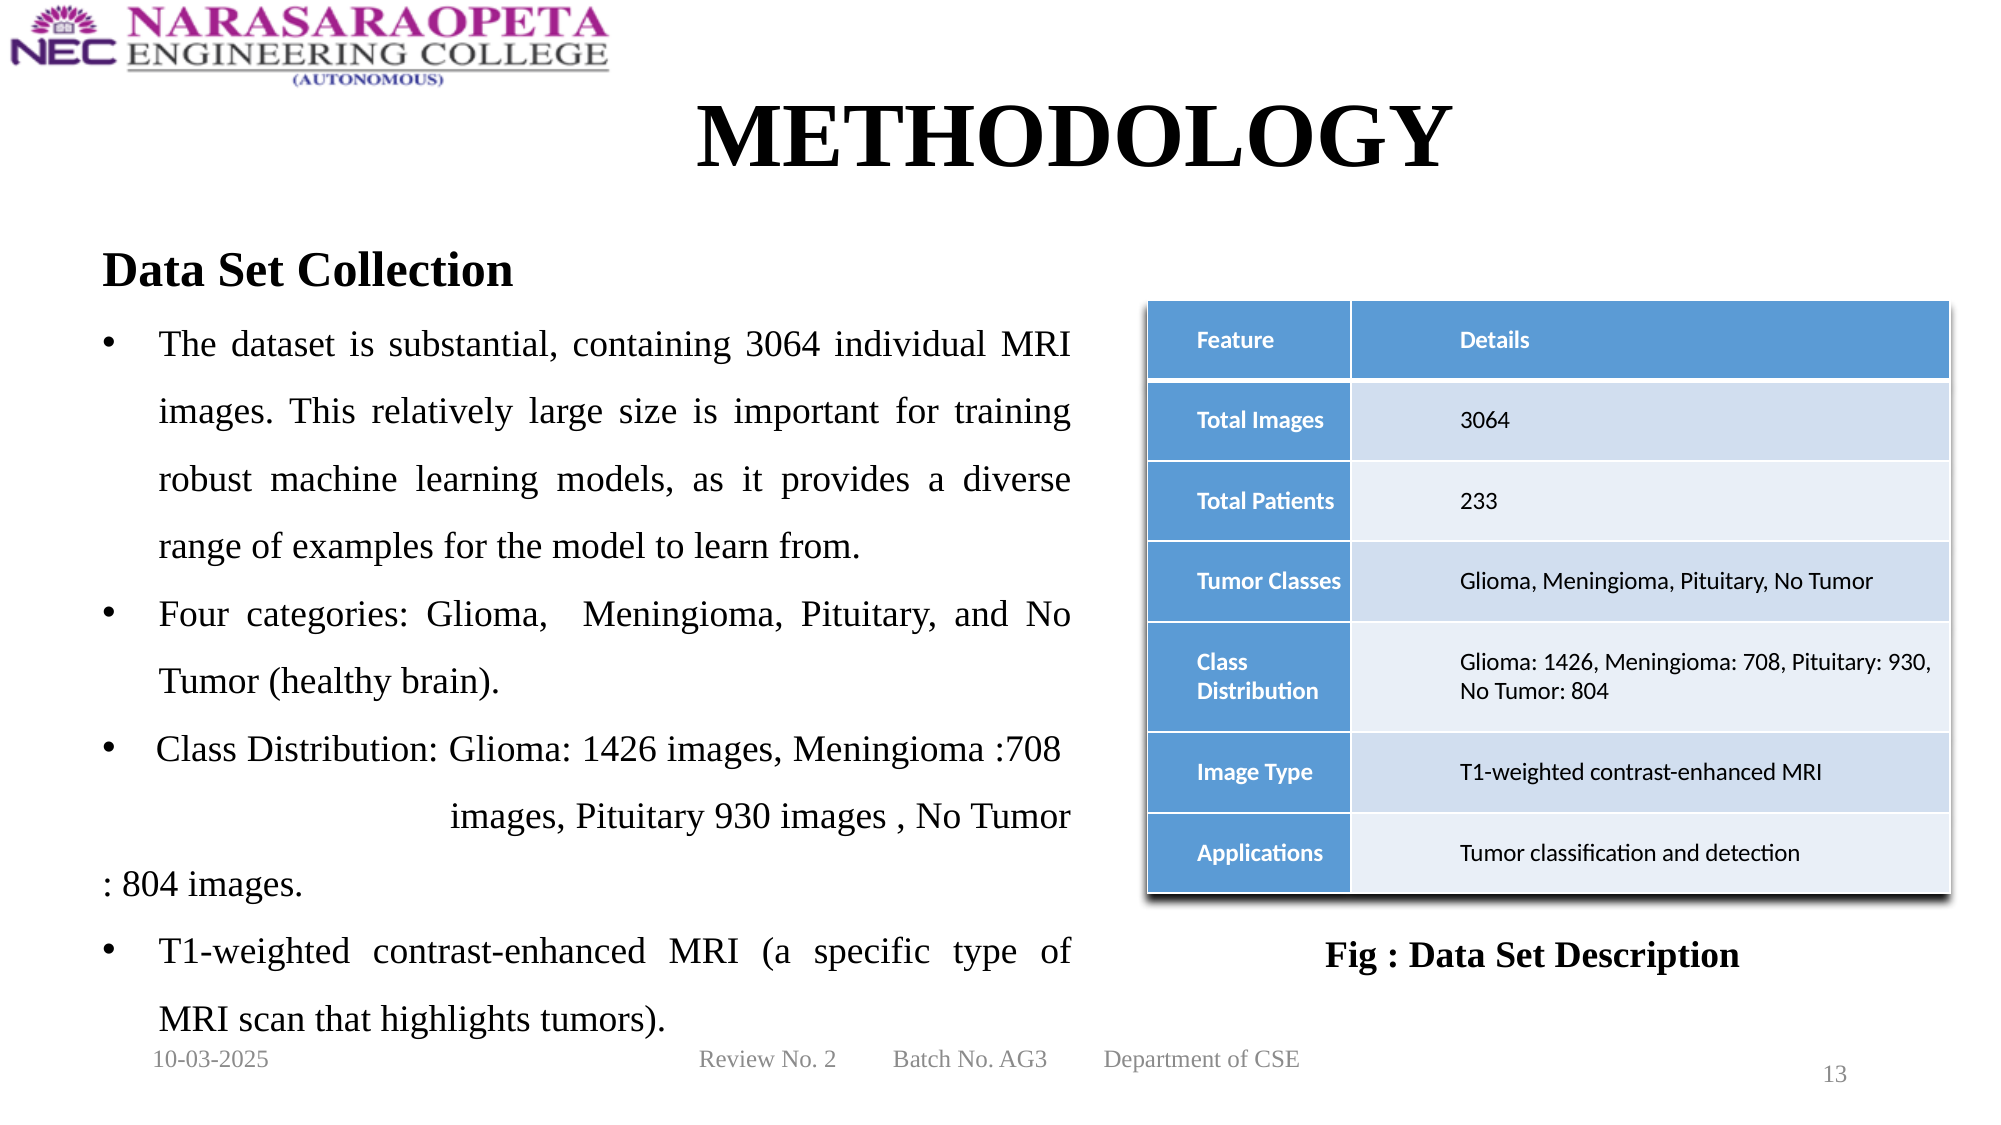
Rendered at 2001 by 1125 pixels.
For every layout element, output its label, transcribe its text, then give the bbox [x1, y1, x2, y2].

slide_number 13 [1412, 1042, 1863, 1103]
title METHODOLOGY [241, 43, 1910, 229]
table_cell T1-weighted contrast-enhanced MRI [1352, 733, 1949, 812]
table_cell 233 [1352, 462, 1949, 540]
table_cell Tumor classification and detection [1352, 814, 1949, 892]
table_cell Class Distribution [1148, 623, 1350, 731]
table_cell Total Images [1148, 383, 1350, 460]
table_cell Total Patients [1148, 462, 1350, 540]
table_cell Tumor Classes [1148, 542, 1350, 621]
table_cell Applications [1148, 814, 1350, 892]
table_cell Glioma, Meningioma, Pituitary, No Tumor [1352, 542, 1949, 621]
footer Review No. 2 Batch No. AG3 Department of CSE [1088, 1042, 1338, 1103]
table_header Details [1352, 301, 1949, 378]
table_header Feature [1148, 301, 1350, 378]
picture [0, 0, 1280, 719]
table_cell 3064 [1352, 383, 1949, 460]
table_cell Image Type [1148, 733, 1350, 812]
table_cell Glioma: 1426, Meningioma: 708, Pituitary: 930, No Tumor: 804 [1352, 623, 1949, 731]
picture [1088, 229, 1280, 719]
text_box Data Set Collection The dataset is substantial, containing 3064 individual MRI images. This relatively large size is important for training robust machine learning models, as it provides a diverse range of examples for the model to learn from. Four categories: Glioma, Meningioma, Pituitary, and No Tumor (healthy brain). Class Distribution: Glioma: 1426 images, Meningioma :708 images, Pituitary 930 images , No Tumor : 804 images. T1-weighted contrast-enhanced MRI (a specific type of MRI scan that highlights tumors). [87, 228, 1088, 1125]
text_box Fig : Data Set Description [1310, 922, 2000, 983]
